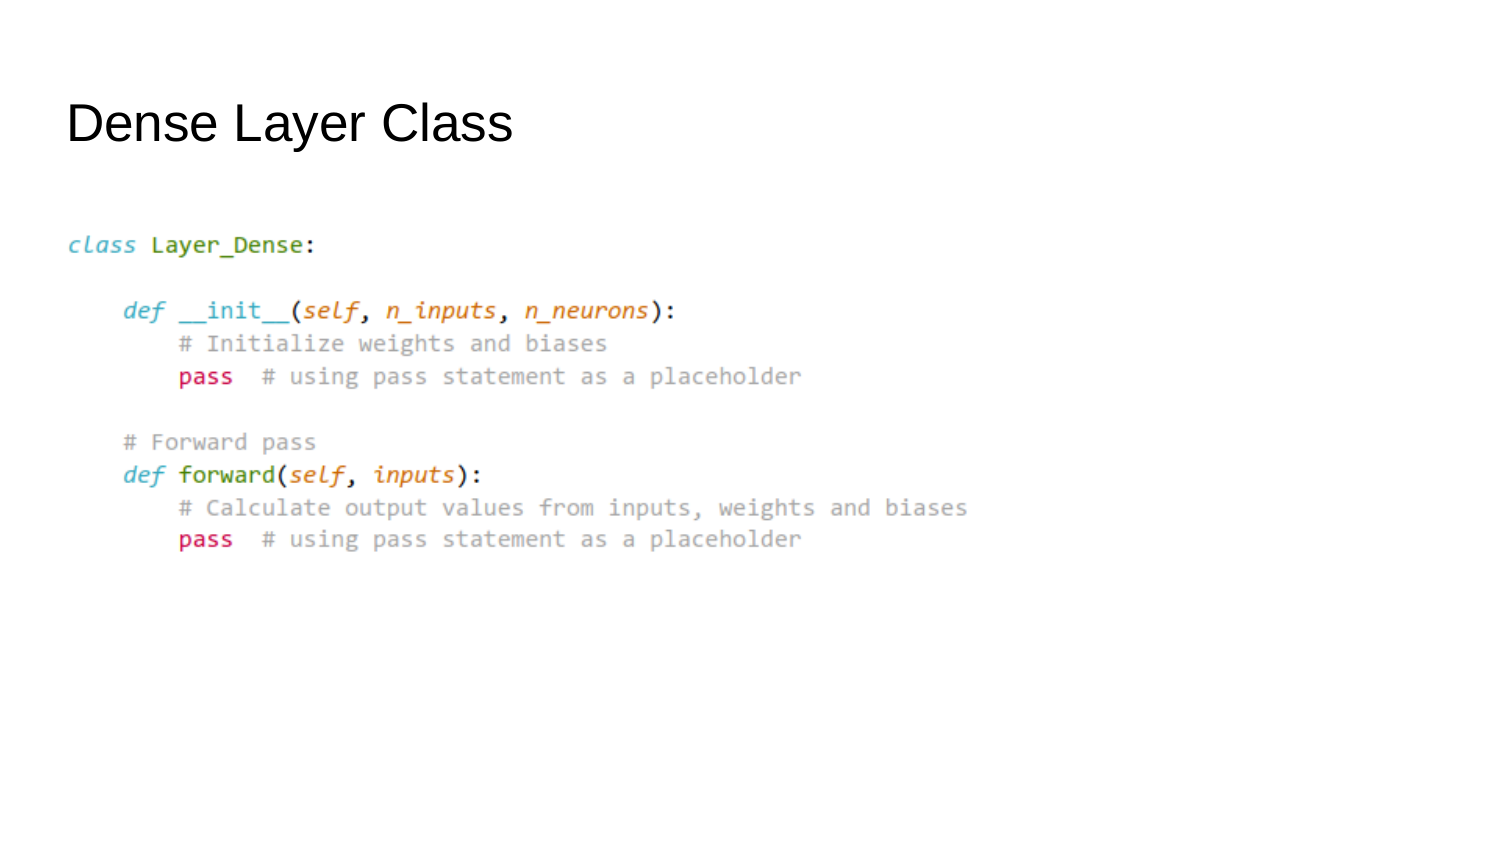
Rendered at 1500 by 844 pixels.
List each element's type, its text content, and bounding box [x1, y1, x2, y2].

picture [50, 228, 1035, 581]
title Dense Layer Class [51, 72, 1449, 167]
